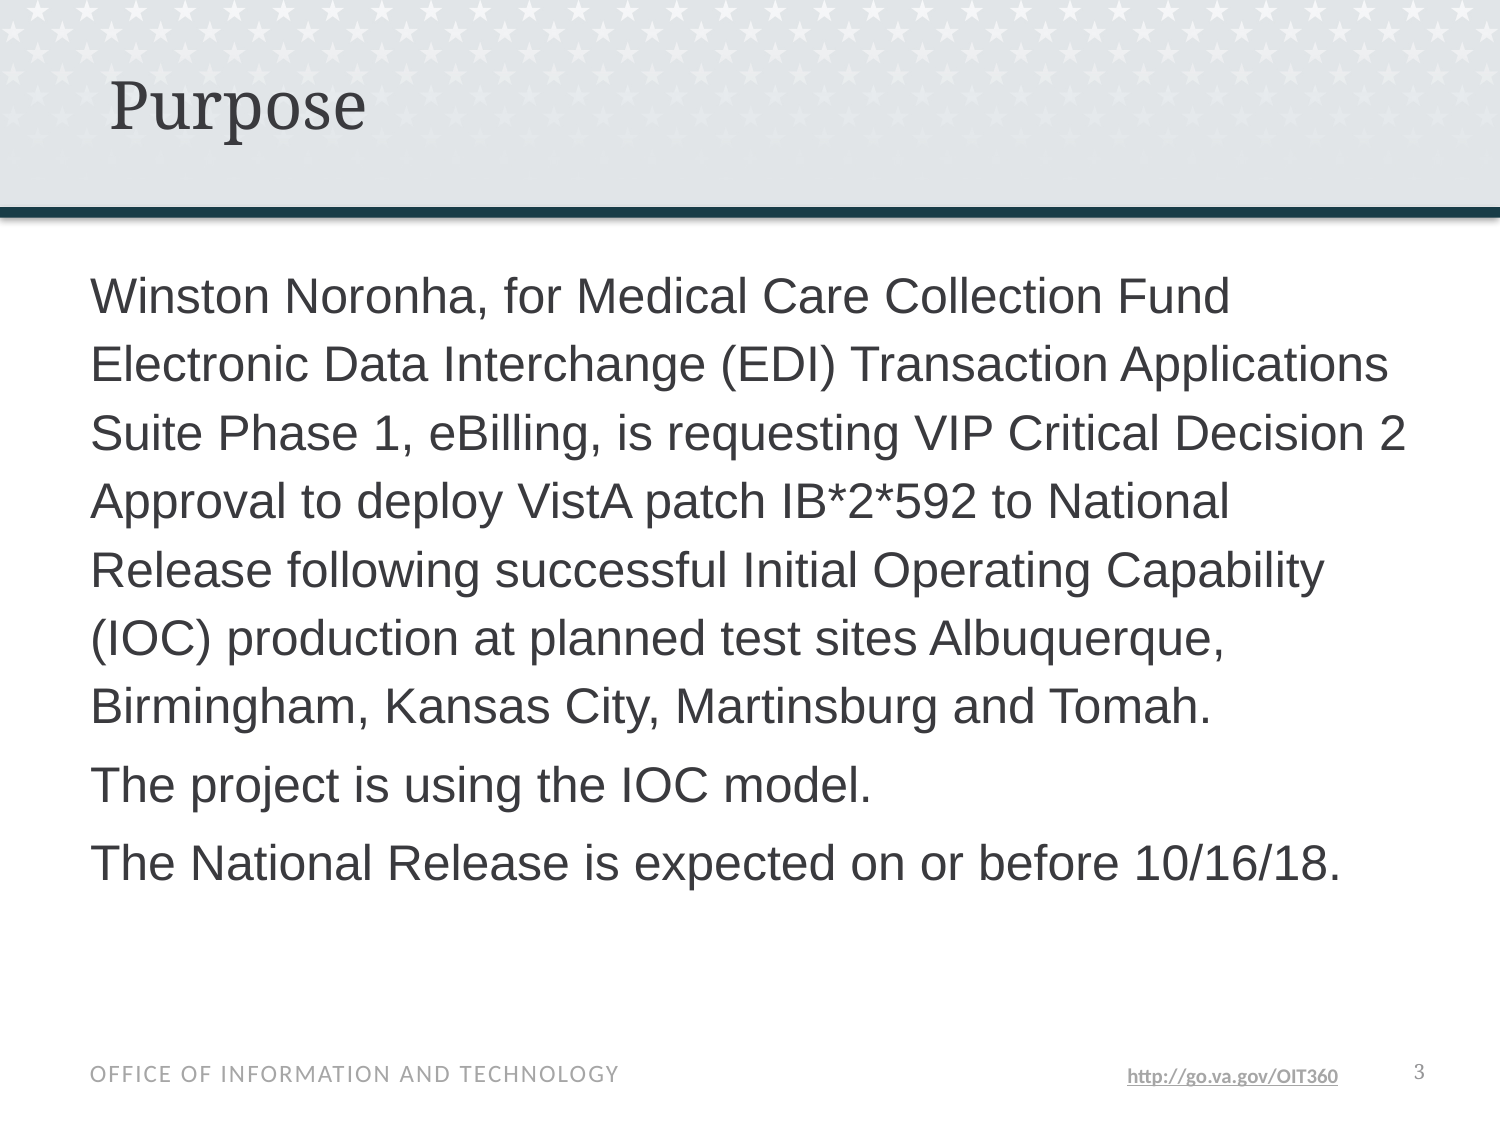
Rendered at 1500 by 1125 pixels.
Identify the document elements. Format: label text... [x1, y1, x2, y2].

list Winston Noronha, for Medical Care Collection Fund Electronic Data Interchange (EDI) Transaction Applications Suite Phase 1, eBilling, is requesting VIP Critical Decision 2 Approval to deploy VistA patch IB*2*592 to National Release following successful Initial Operating Capability (IOC) production at planned test sites Albuquerque, Birmingham, Kansas City, Martinsburg and Tomah. The project is using the IOC model. The National Release is expected on or before 10/16/18. [75, 247, 1425, 991]
picture [0, 0, 1500, 207]
title Purpose [94, 0, 1295, 206]
slide_number 2 [1074, 1042, 1425, 1103]
